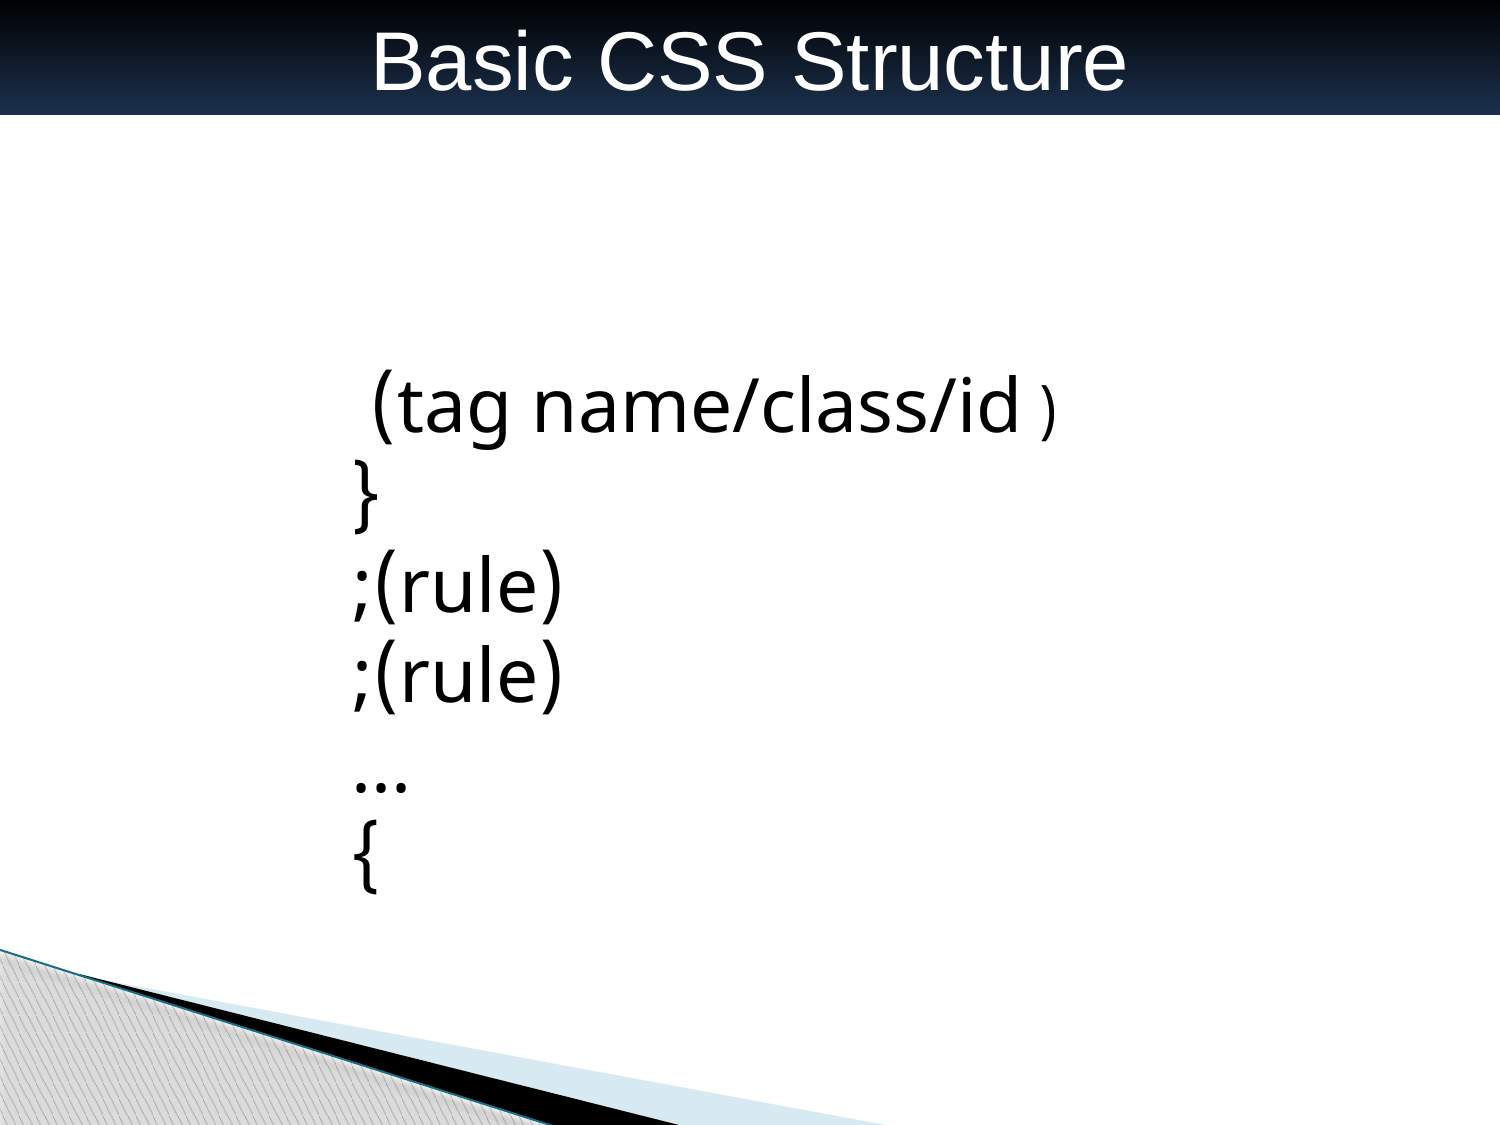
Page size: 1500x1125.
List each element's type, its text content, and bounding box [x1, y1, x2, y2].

text_box ( tag name/class/id) { (rule); (rule); ... } [336, 349, 1114, 905]
text_box Basic CSS Structure [0, 0, 1500, 115]
